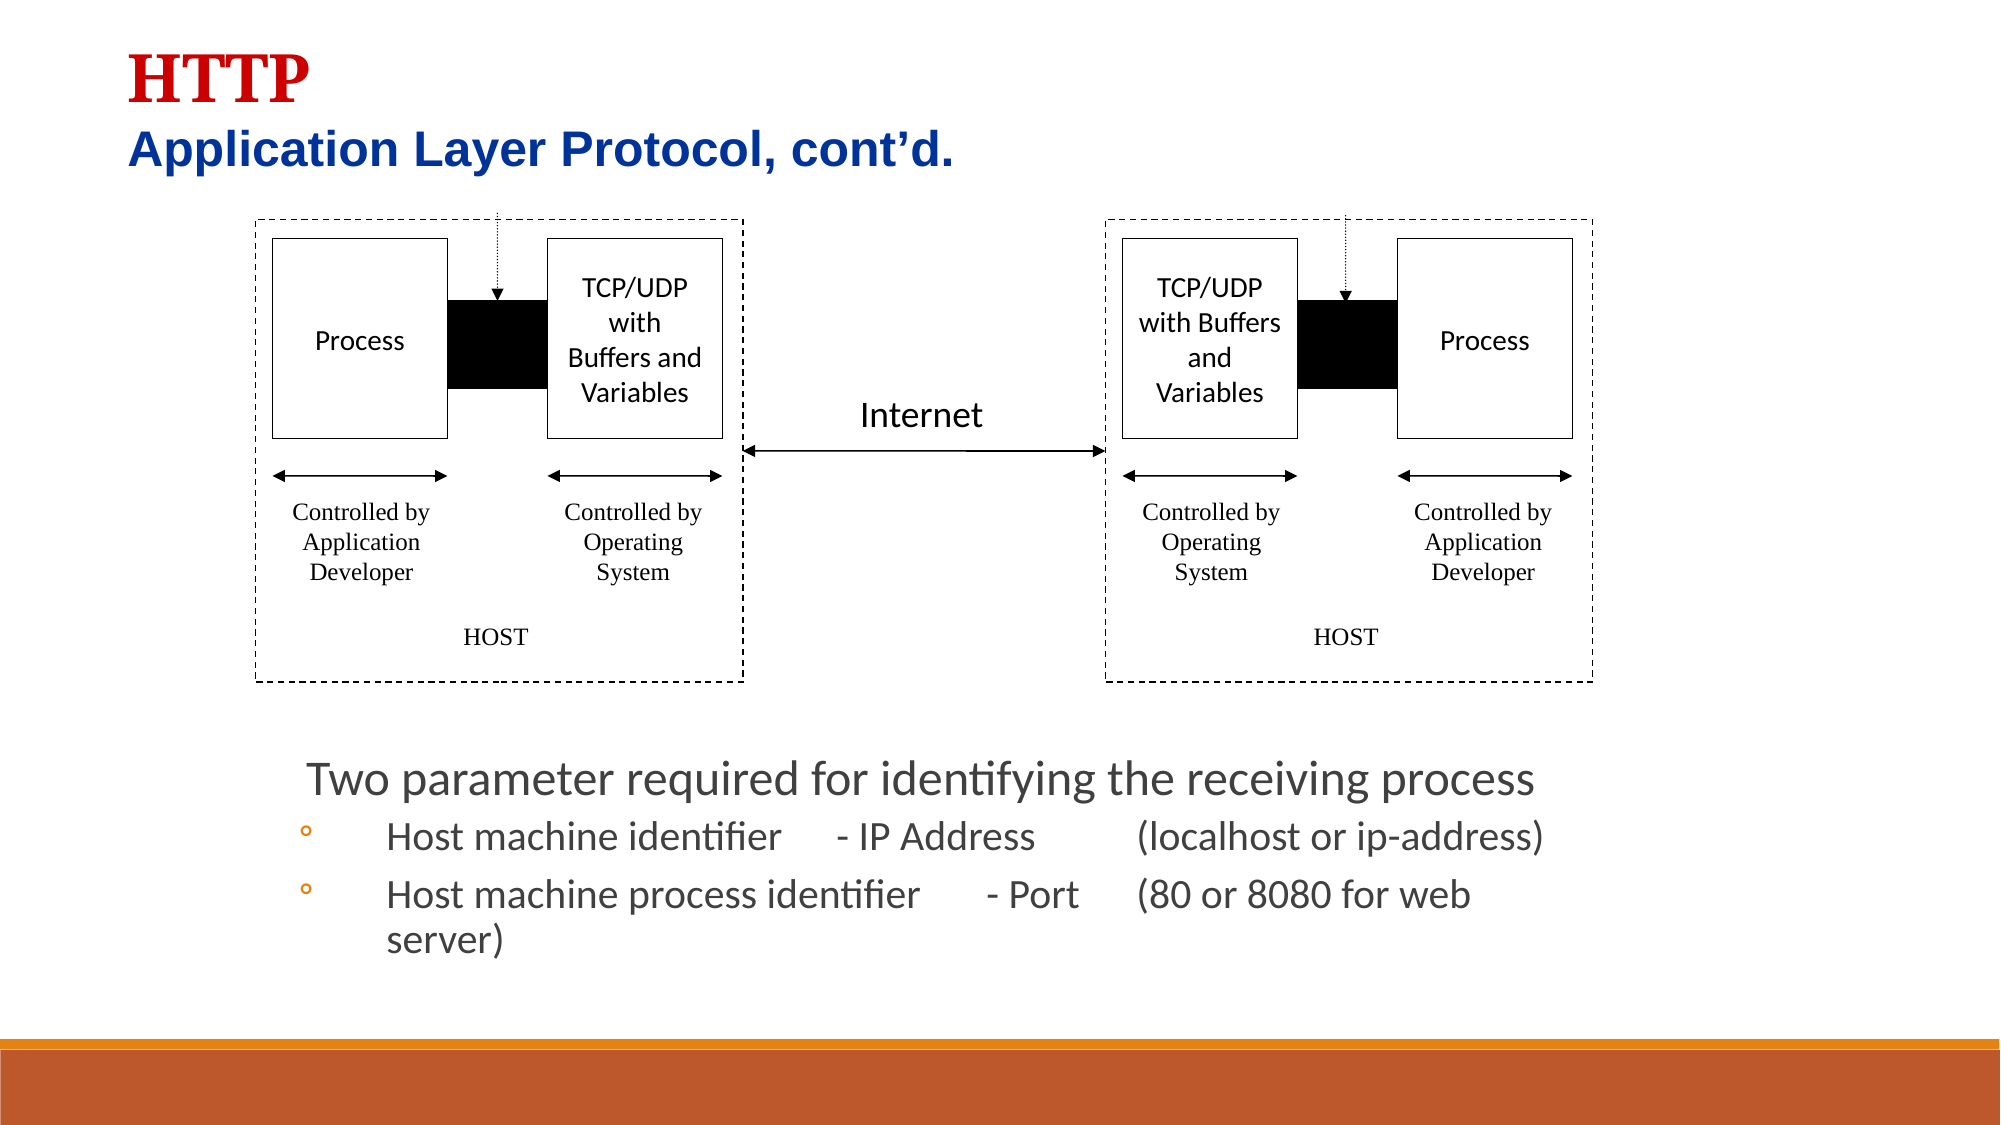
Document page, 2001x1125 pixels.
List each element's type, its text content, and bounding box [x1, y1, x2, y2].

text_box Two parameter required for identifying the receiving process Host machine identifier - IP Address (localhost or ip-address) Host machine process identifier - Port (80 or 8080 for web server) [191, 744, 1604, 995]
text_box Internet [845, 382, 999, 443]
text_box HTTP Application Layer Protocol, cont’d. [112, 12, 1388, 200]
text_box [1104, 219, 1594, 683]
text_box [254, 219, 744, 683]
text_box [753, 444, 1101, 458]
